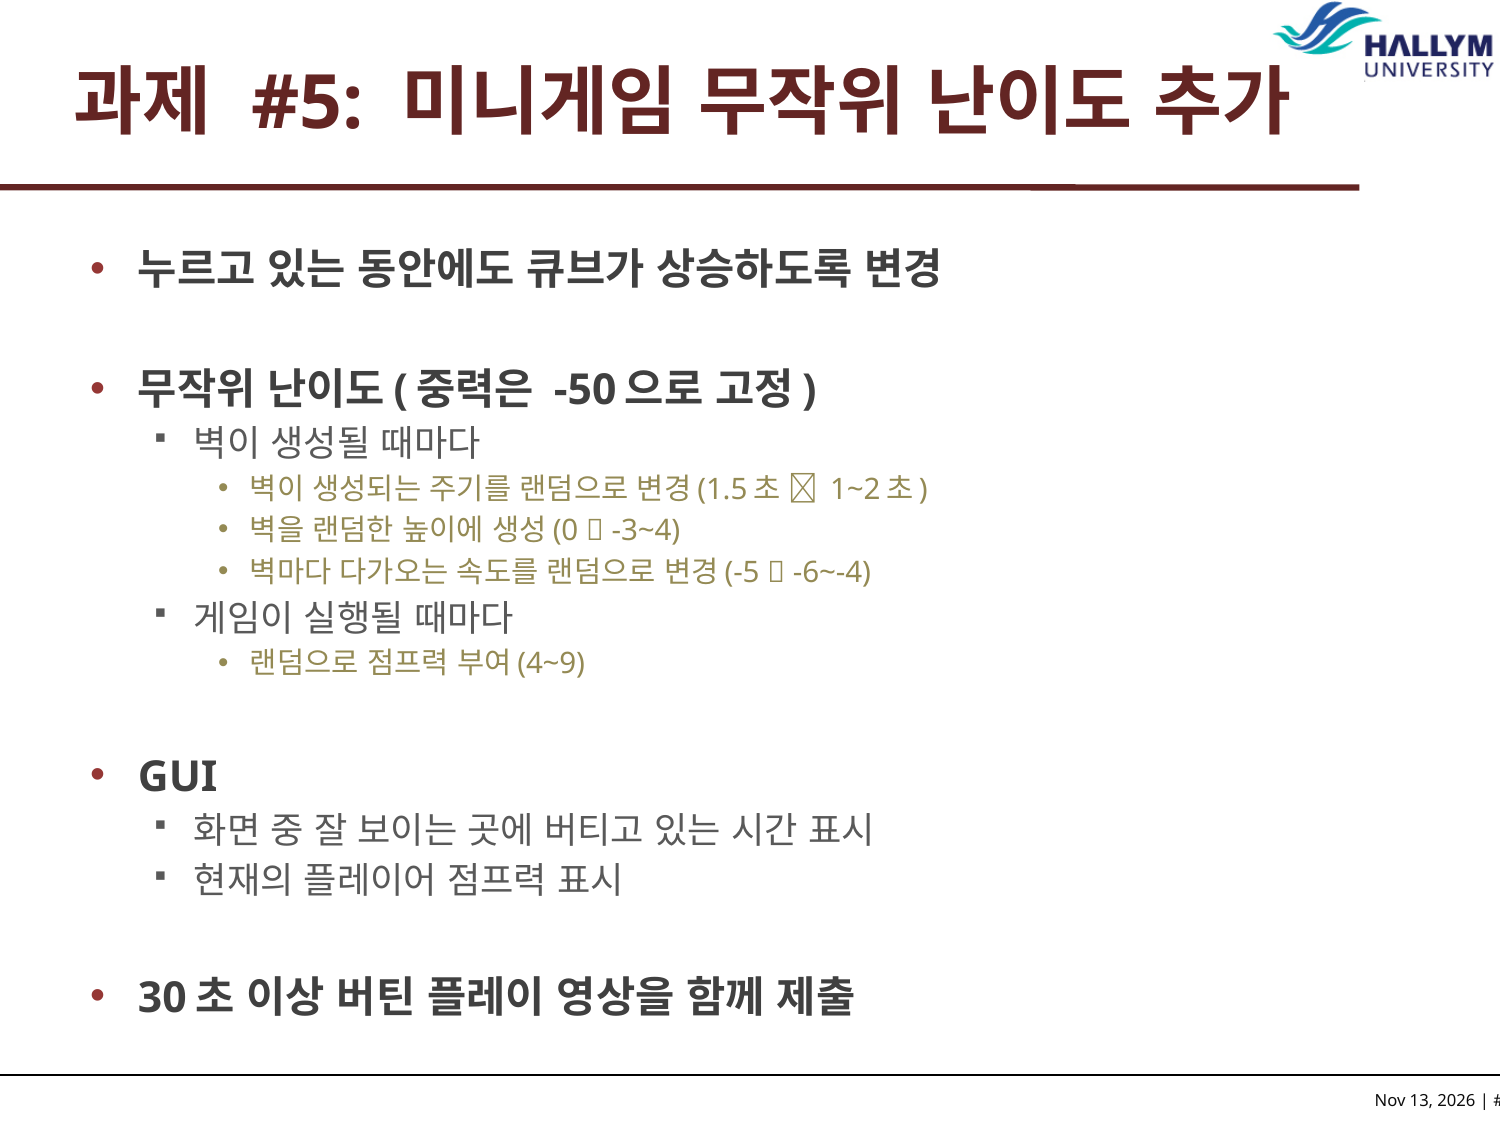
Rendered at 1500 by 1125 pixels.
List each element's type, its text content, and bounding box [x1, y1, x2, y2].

list 누르고 있는 동안에도 큐브가 상승하도록 변경 무작위 난이도(중력은 -50으로 고정) 벽이 생성될 때마다 벽이 생성되는 주기를 랜덤으로 변경(1.5초  1~2초) 벽을 랜덤한 높이에 생성(0  -3~4) 벽마다 다가오는 속도를 랜덤으로 변경(-5  -6~-4) 게임이 실행될 때마다 랜덤으로 점프력 부여(4~9) GUI 화면 중 잘 보이는 곳에 버티고 있는 시간 표시 현재의 플레이어 점프력 표시 30초 이상 버틴 플레이 영상을 함께 제출 [75, 234, 1425, 1032]
picture [1269, 0, 1500, 82]
title 과제 #5: 미니게임 무작위 난이도 추가 [44, 33, 1395, 164]
